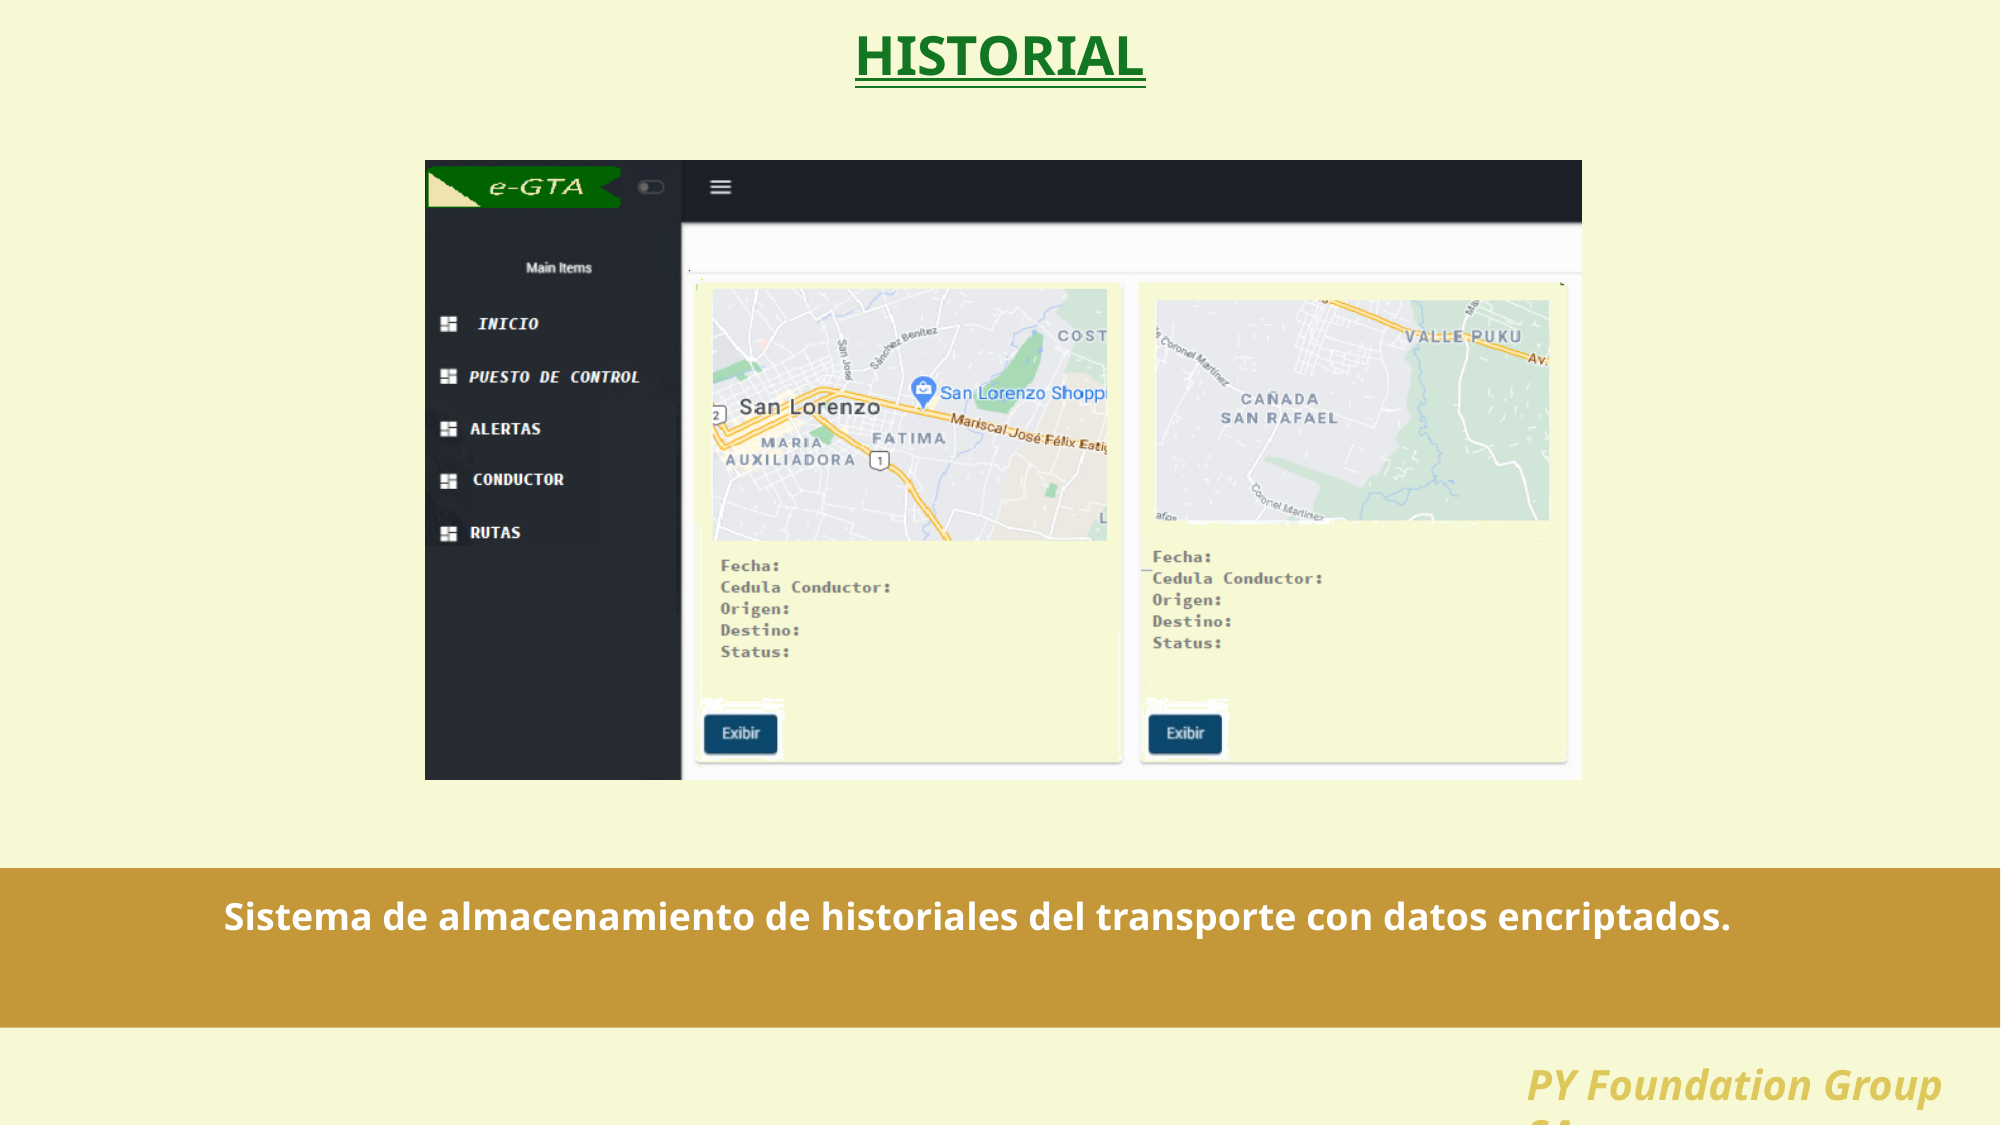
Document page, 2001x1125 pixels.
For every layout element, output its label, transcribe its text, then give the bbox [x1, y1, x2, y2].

text_box [0, 868, 2001, 1028]
picture [424, 160, 1583, 780]
text_box PY Foundation Group SA [1511, 1051, 1973, 1124]
text_box HISTORIAL [461, 13, 1539, 94]
text_box Sistema de almacenamiento de historiales del transporte con datos encriptados. [59, 885, 1898, 946]
